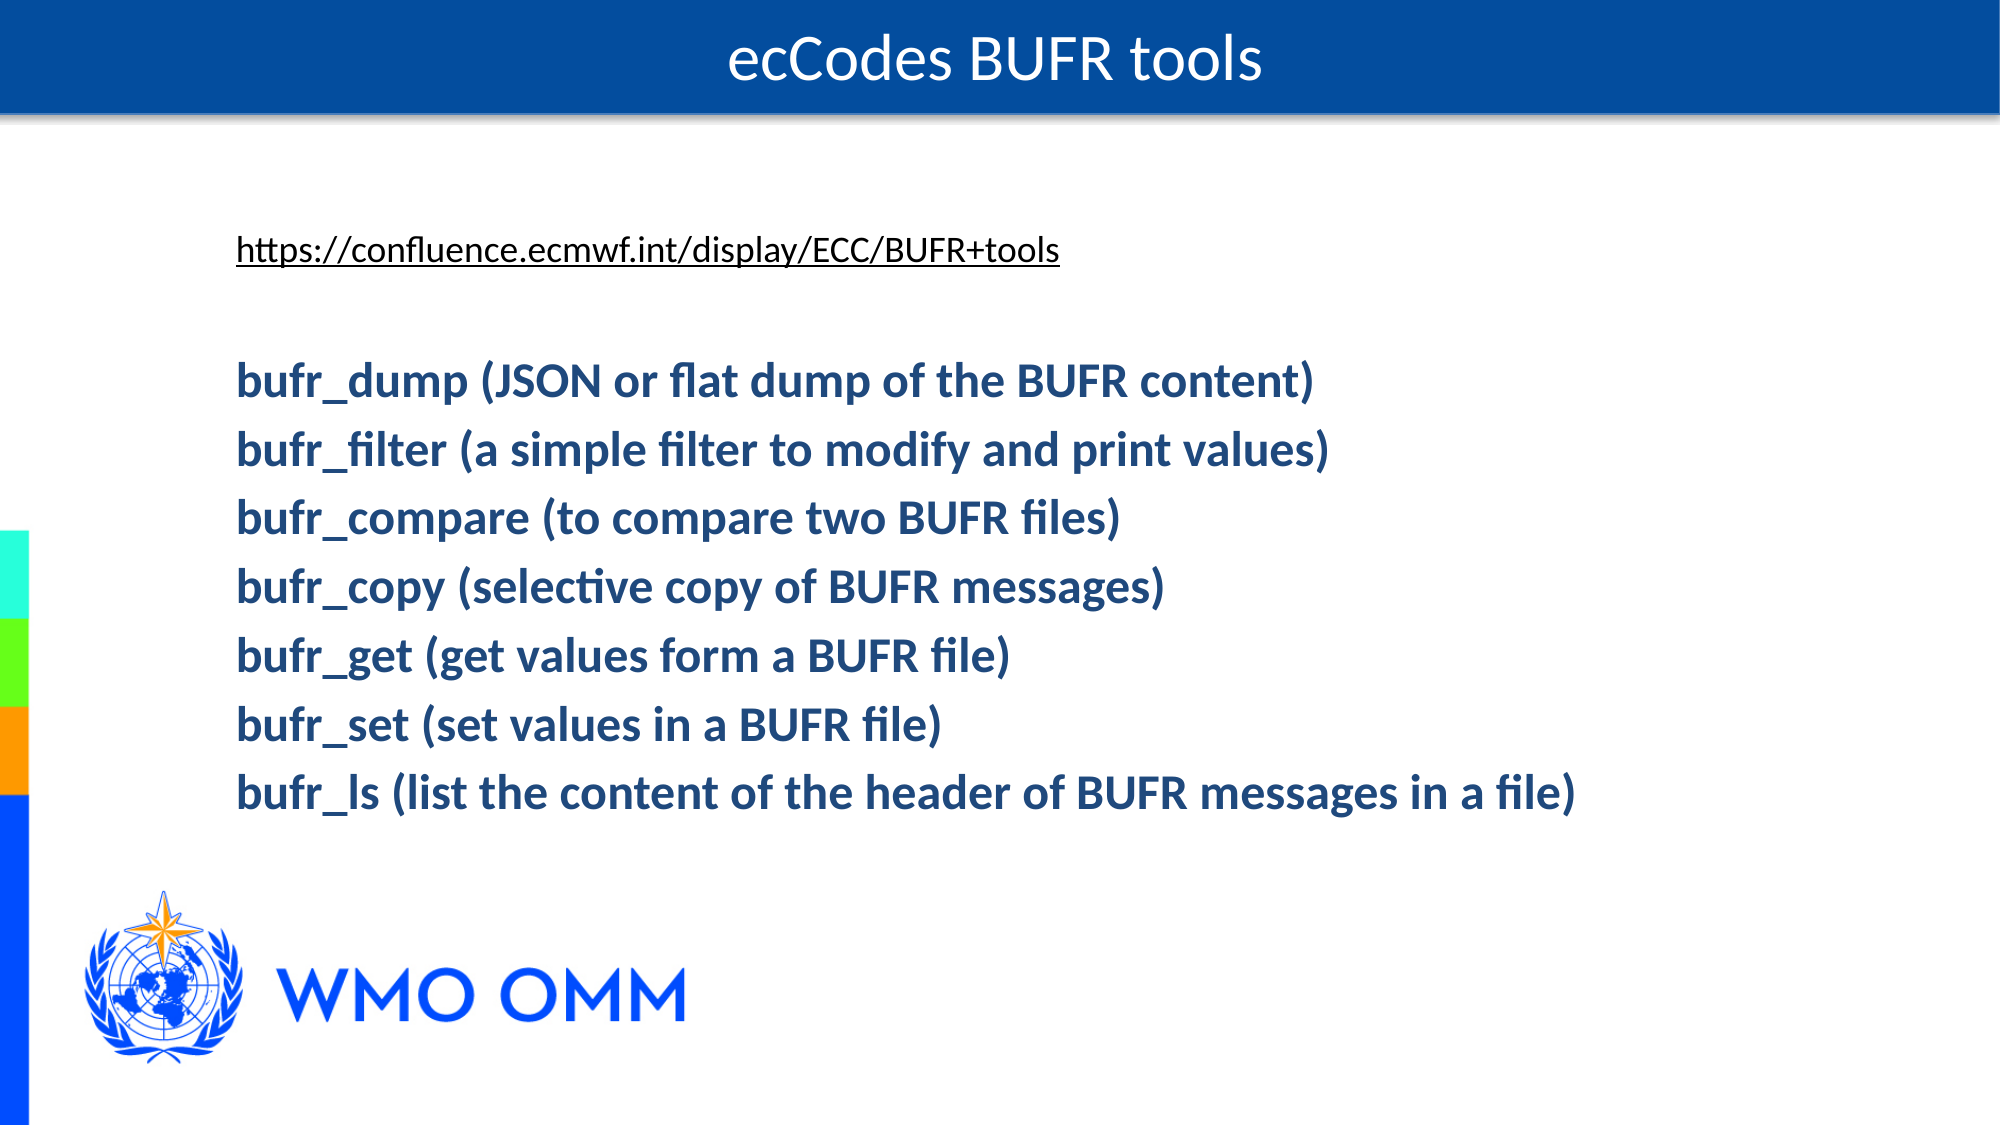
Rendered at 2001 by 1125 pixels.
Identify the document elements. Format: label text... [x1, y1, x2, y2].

text_box ecCodes BUFR tools [0, 0, 2000, 115]
picture [0, 115, 2000, 1125]
list https://confluence.ecmwf.int/display/ECC/BUFR+tools bufr_dump (JSON or flat dump of the BUFR content) bufr_filter (a simple filter to modify and print values) bufr_compare (to compare two BUFR files) bufr_copy (selective copy of BUFR messages) bufr_get (get values form a BUFR file) bufr_set (set values in a BUFR file) bufr_ls (list the content of the header of BUFR messages in a file) [235, 224, 1947, 846]
